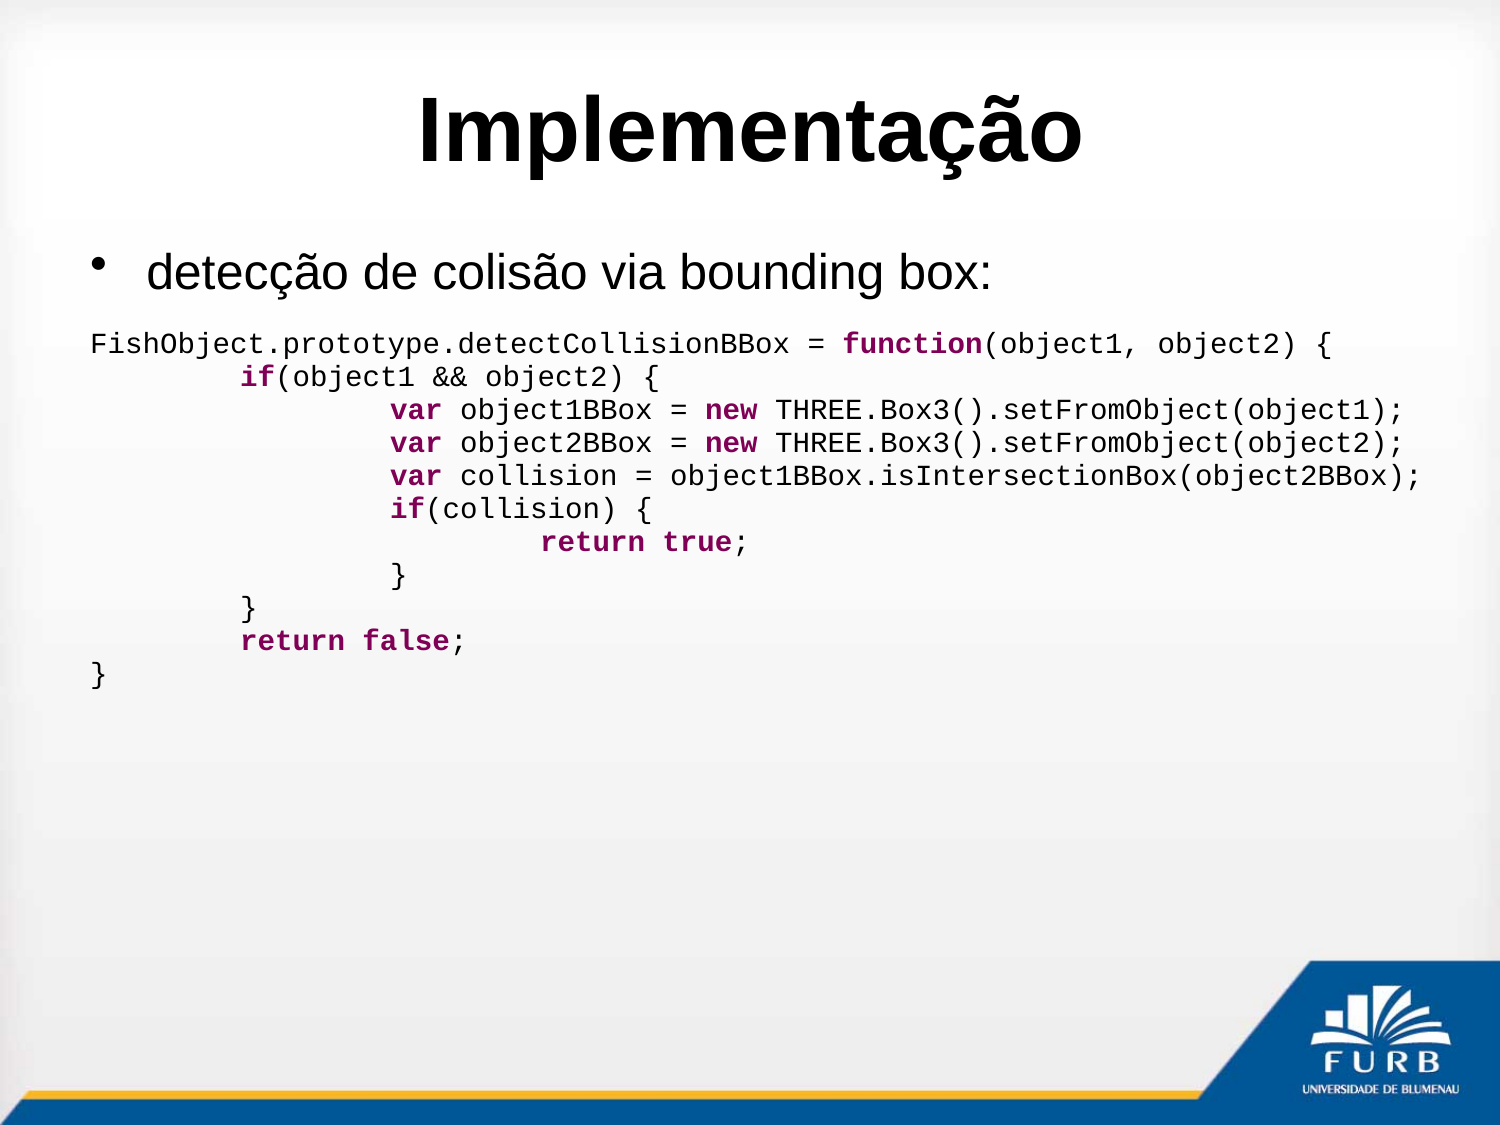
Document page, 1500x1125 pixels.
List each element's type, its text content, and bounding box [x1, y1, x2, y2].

picture [0, 0, 1500, 1125]
title Implementação [76, 30, 1427, 219]
table_header FishObject.prototype.detectCollisionBBox = function(object1, object2) { if(object1 && object2) { var object1BBox = new THREE.Box3().setFromObject(object1); var object2BBox = new THREE.Box3().setFromObject(object2); var collision = object1BBox.isIntersectionBox(object2BBox); if(collision) { return true; } } return false; } [75, 322, 1459, 700]
list detecção de colisão via bounding box: [74, 231, 1426, 1000]
